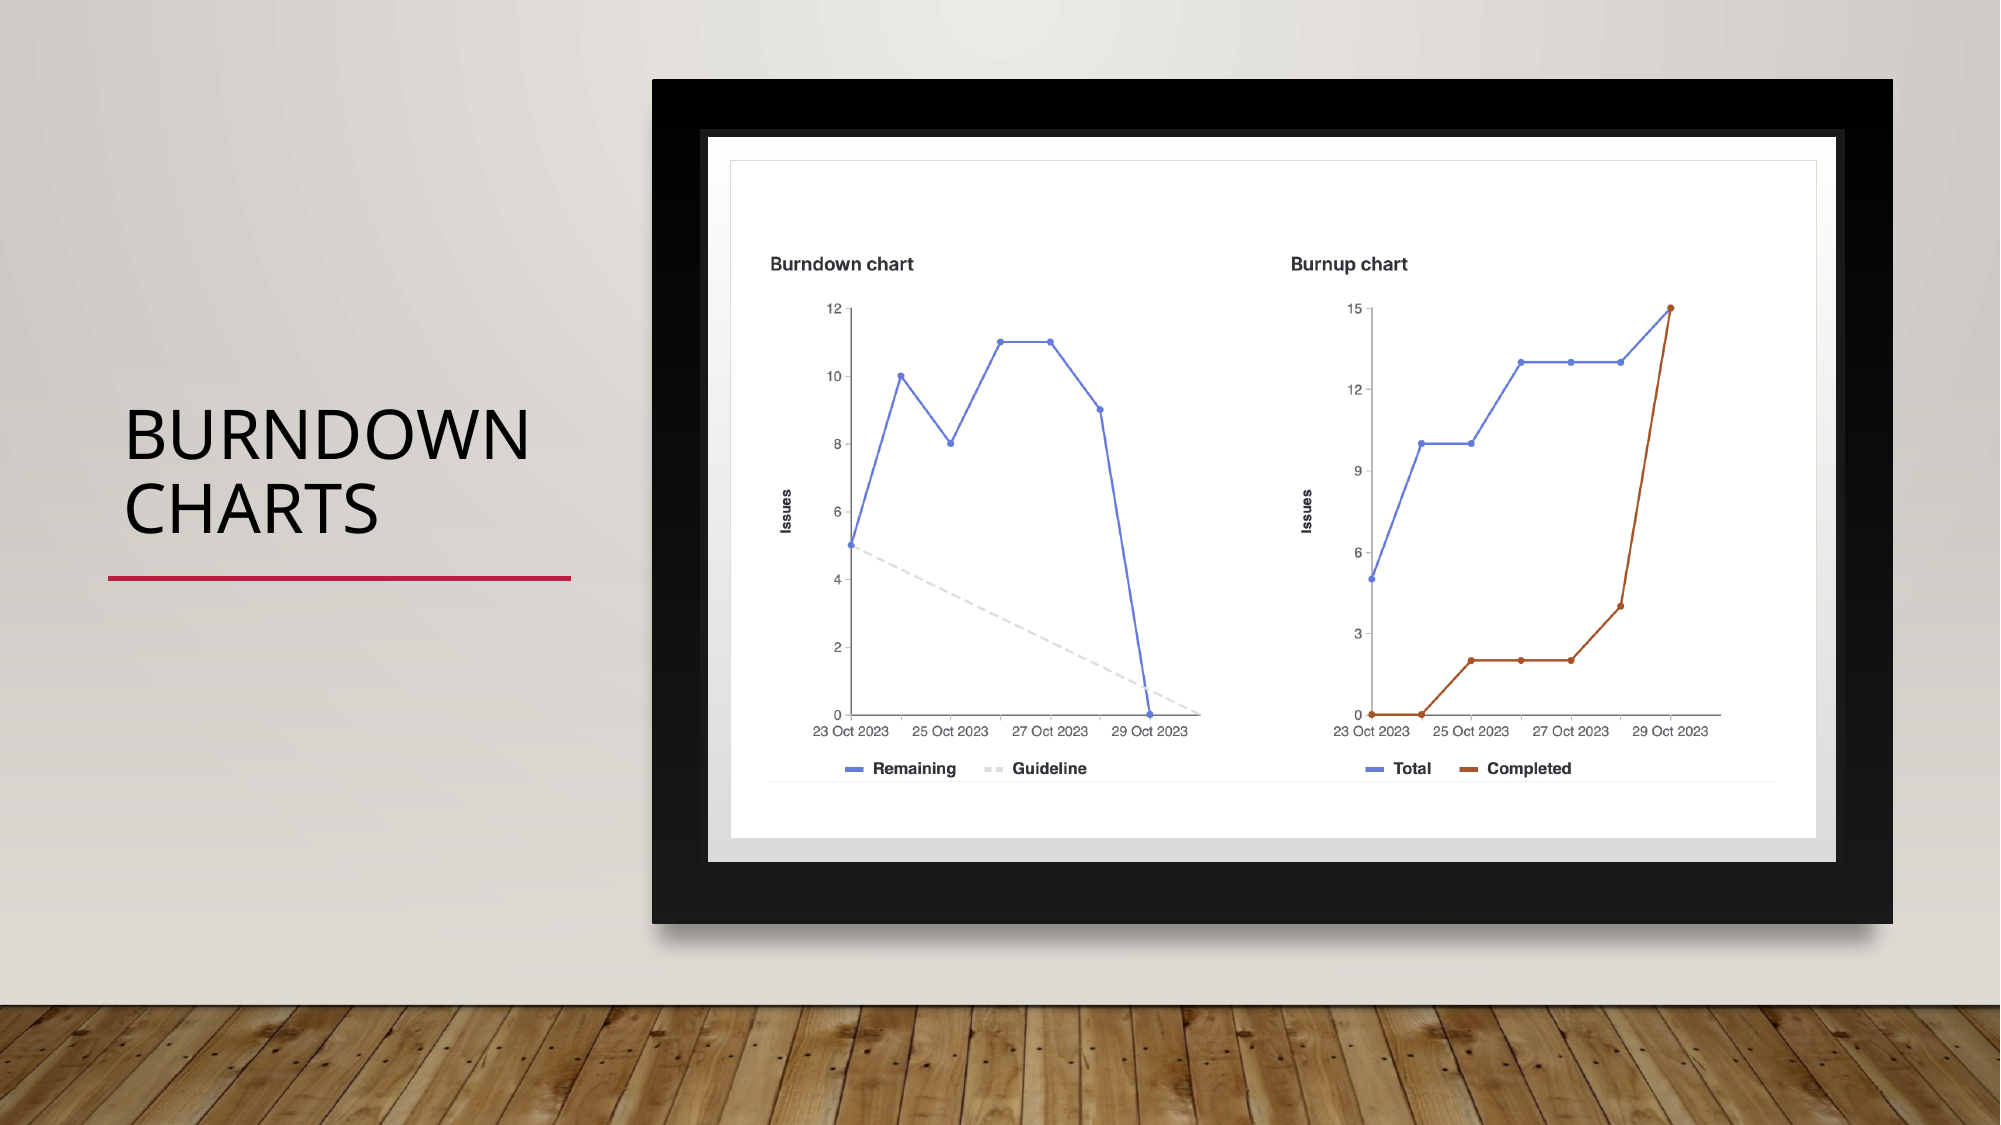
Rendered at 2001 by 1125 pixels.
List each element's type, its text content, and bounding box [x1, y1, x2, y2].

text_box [652, 78, 1894, 924]
title Burndown charts [108, 241, 572, 549]
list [757, 219, 1789, 782]
text_box [0, 0, 2000, 330]
picture [0, 1006, 2000, 1125]
text_box [0, 330, 2000, 1004]
